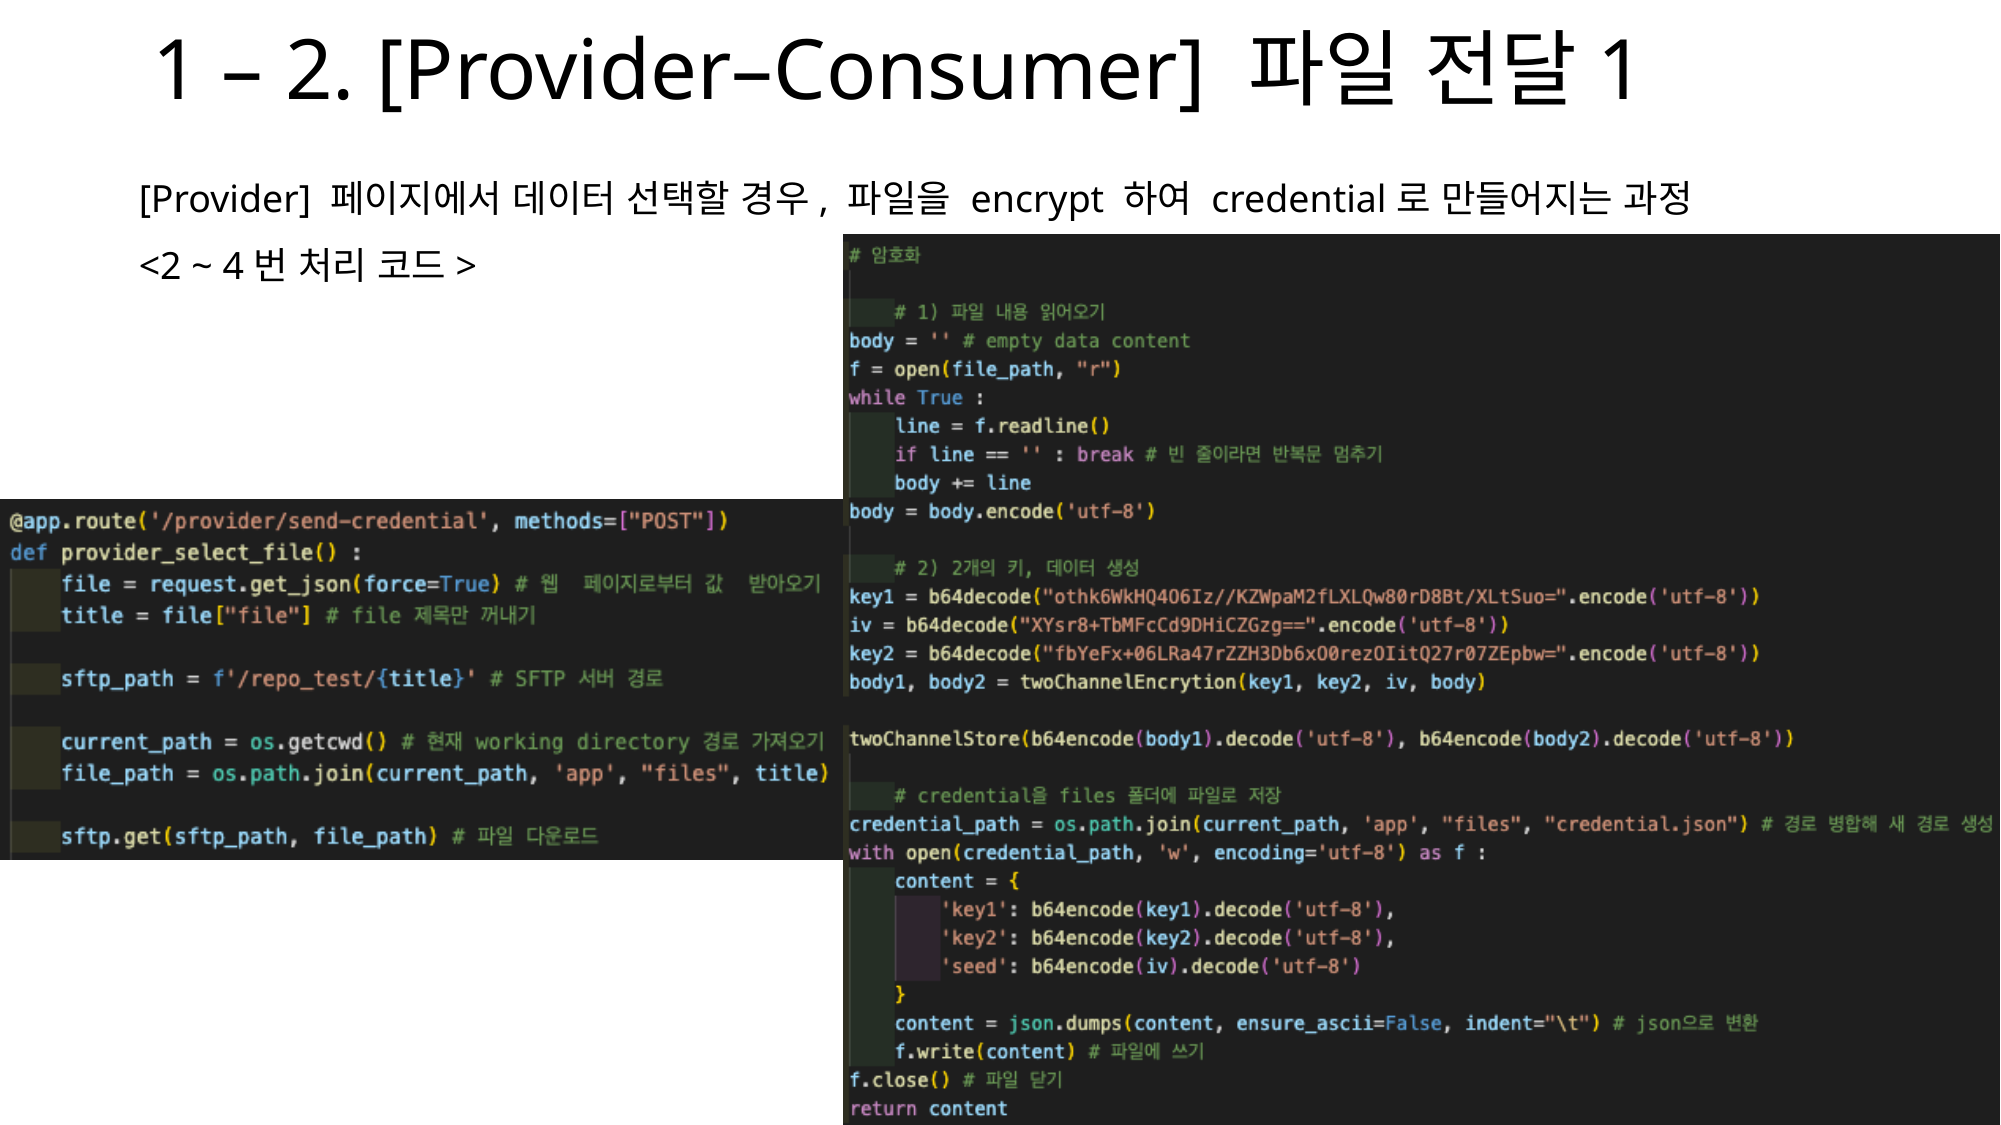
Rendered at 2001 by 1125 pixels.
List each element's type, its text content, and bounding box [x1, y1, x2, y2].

title 1 – 2. [Provider–Consumer] 파일 전달1 [137, 0, 1863, 146]
text_box [Provider] 페이지에서 데이터 선택할 경우, 파일을 encrypt 하여 credential로 만들어지는 과정 <2 ~ 4번 처리 코드> [123, 145, 1877, 295]
picture [0, 234, 2000, 1125]
